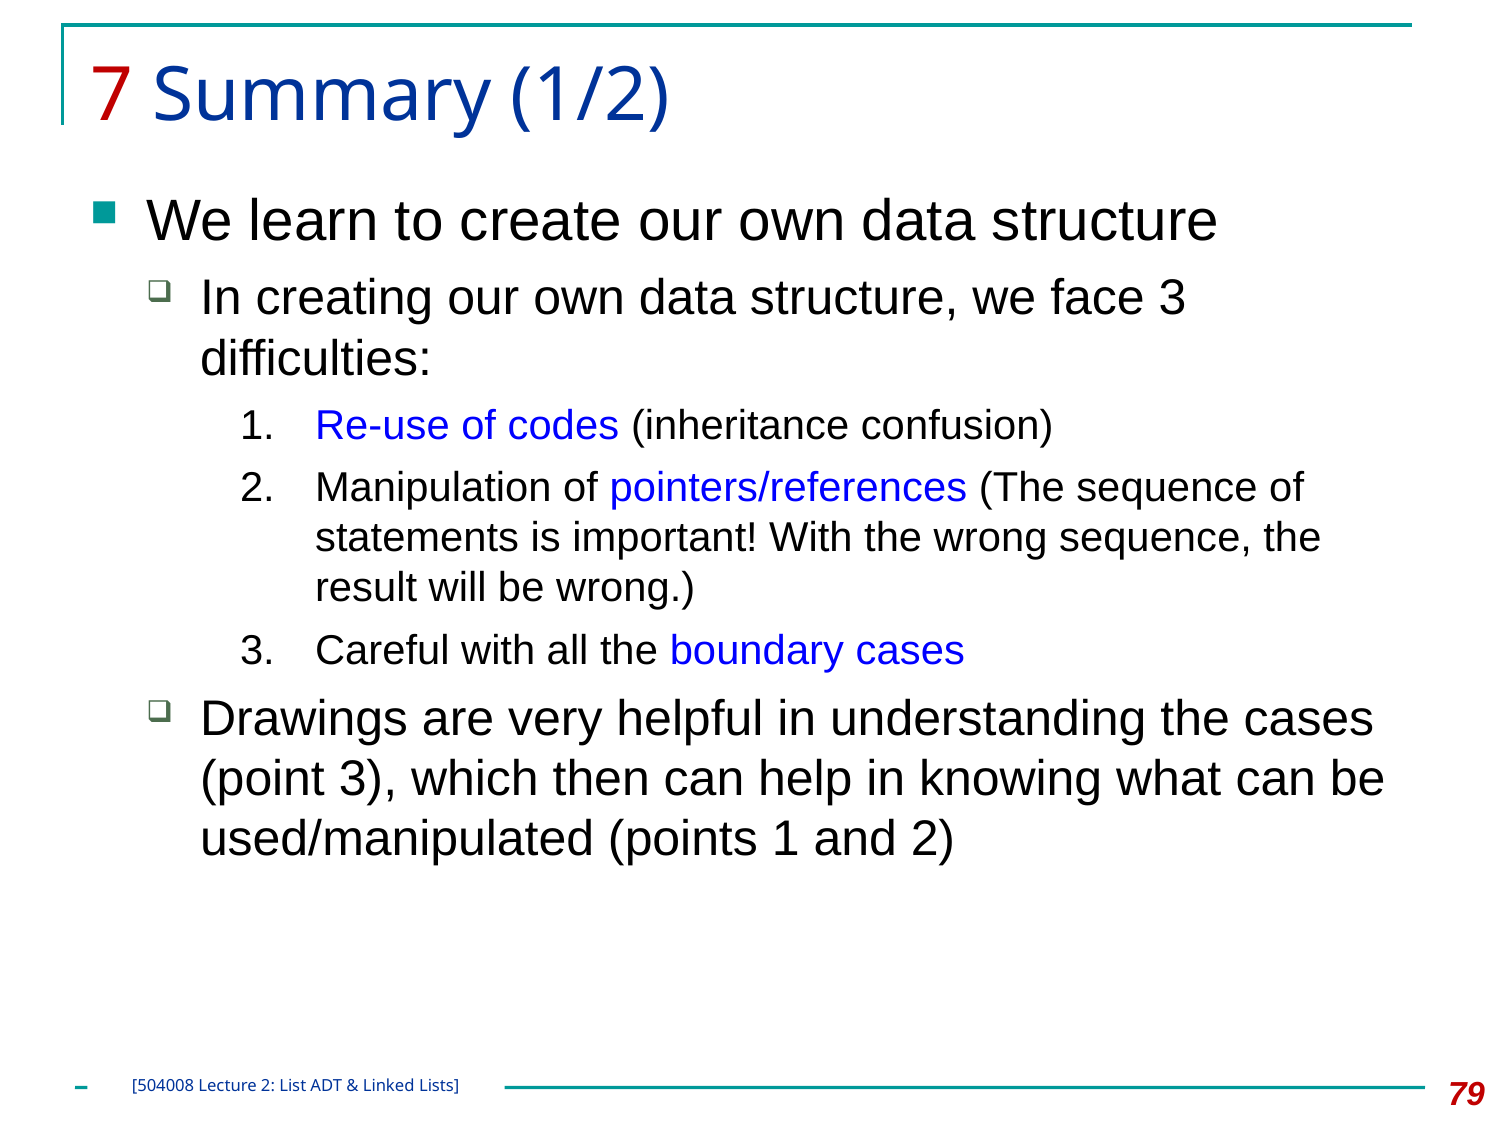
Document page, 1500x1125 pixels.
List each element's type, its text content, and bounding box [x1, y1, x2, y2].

list We learn to create our own data structure In creating our own data structure, we face 3 difficulties: Re-use of codes (inheritance confusion) Manipulation of pointers/references (The sequence of statements is important! With the wrong sequence, the result will be wrong.) Careful with all the boundary cases Drawings are very helpful in understanding the cases (point 3), which then can help in knowing what can be used/manipulated (points 1 and 2) [74, 174, 1426, 1038]
title 7 Summary (1/2) [74, 37, 1426, 168]
slide_number 79 [1400, 1065, 1500, 1125]
text_box [504008 Lecture 2: List ADT & Linked Lists] [87, 1074, 505, 1105]
